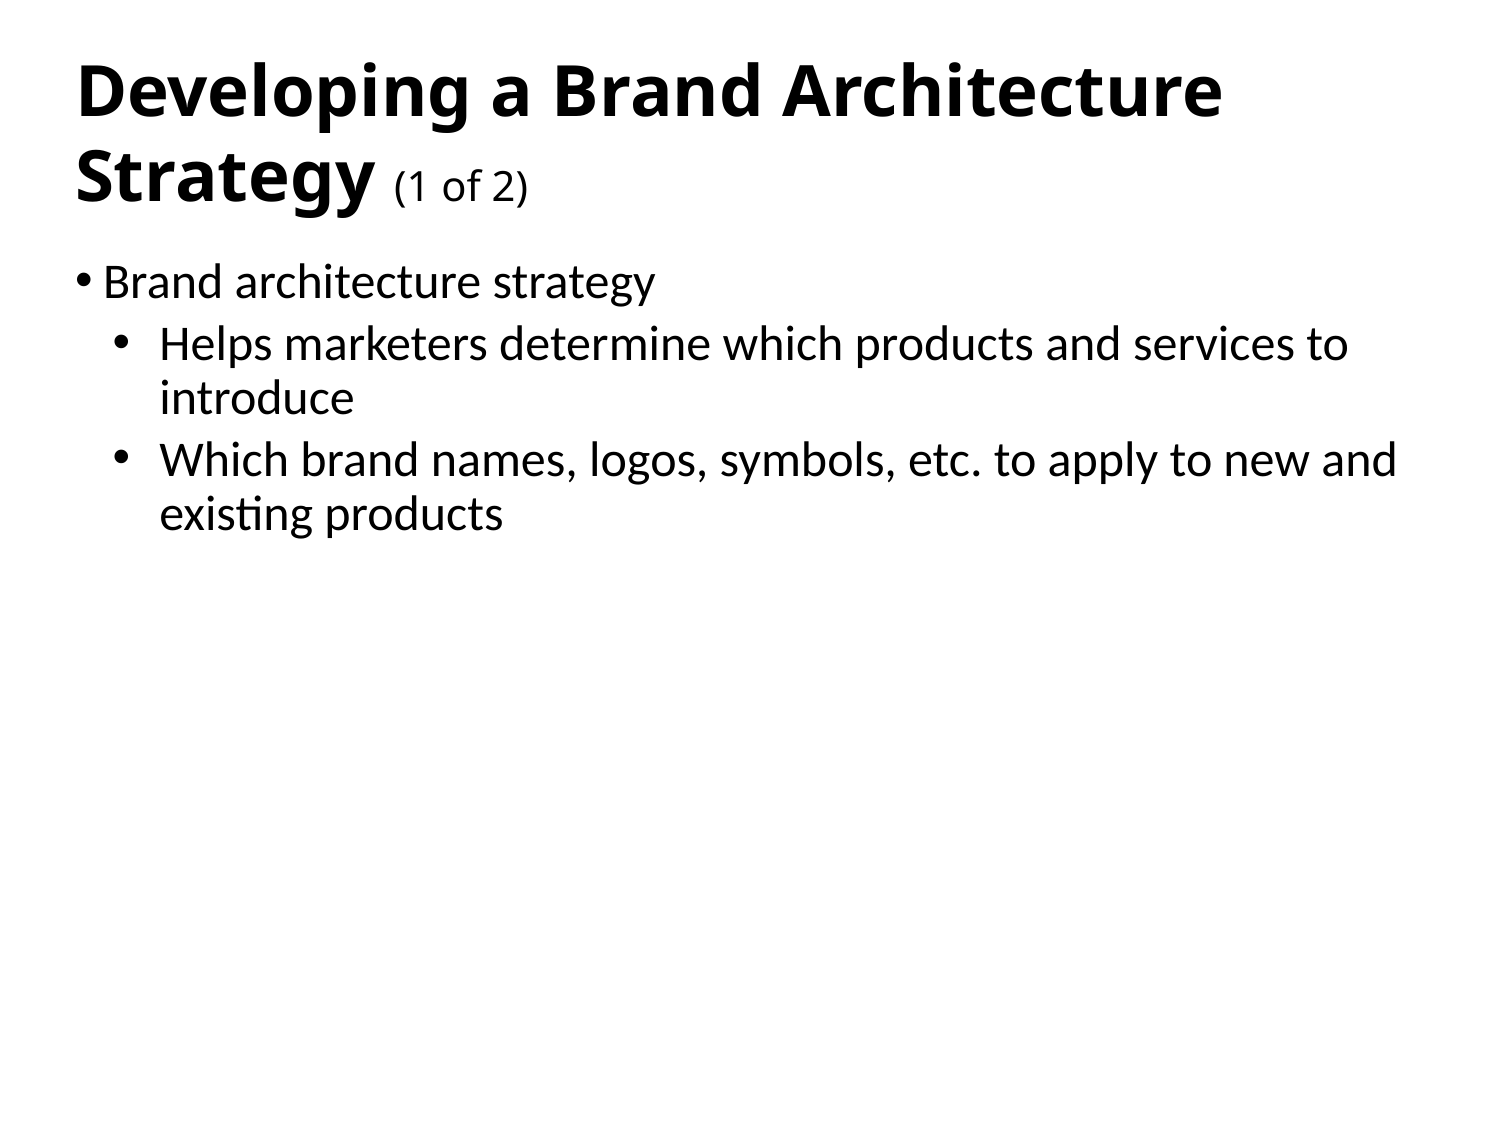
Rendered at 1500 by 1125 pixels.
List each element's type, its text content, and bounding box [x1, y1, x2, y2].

title Developing a Brand Architecture Strategy (1 of 2) [75, 35, 1425, 216]
list Brand architecture strategy Helps marketers determine which products and services to introduce Which brand names, logos, symbols, etc. to apply to new and existing products [75, 255, 1425, 983]
